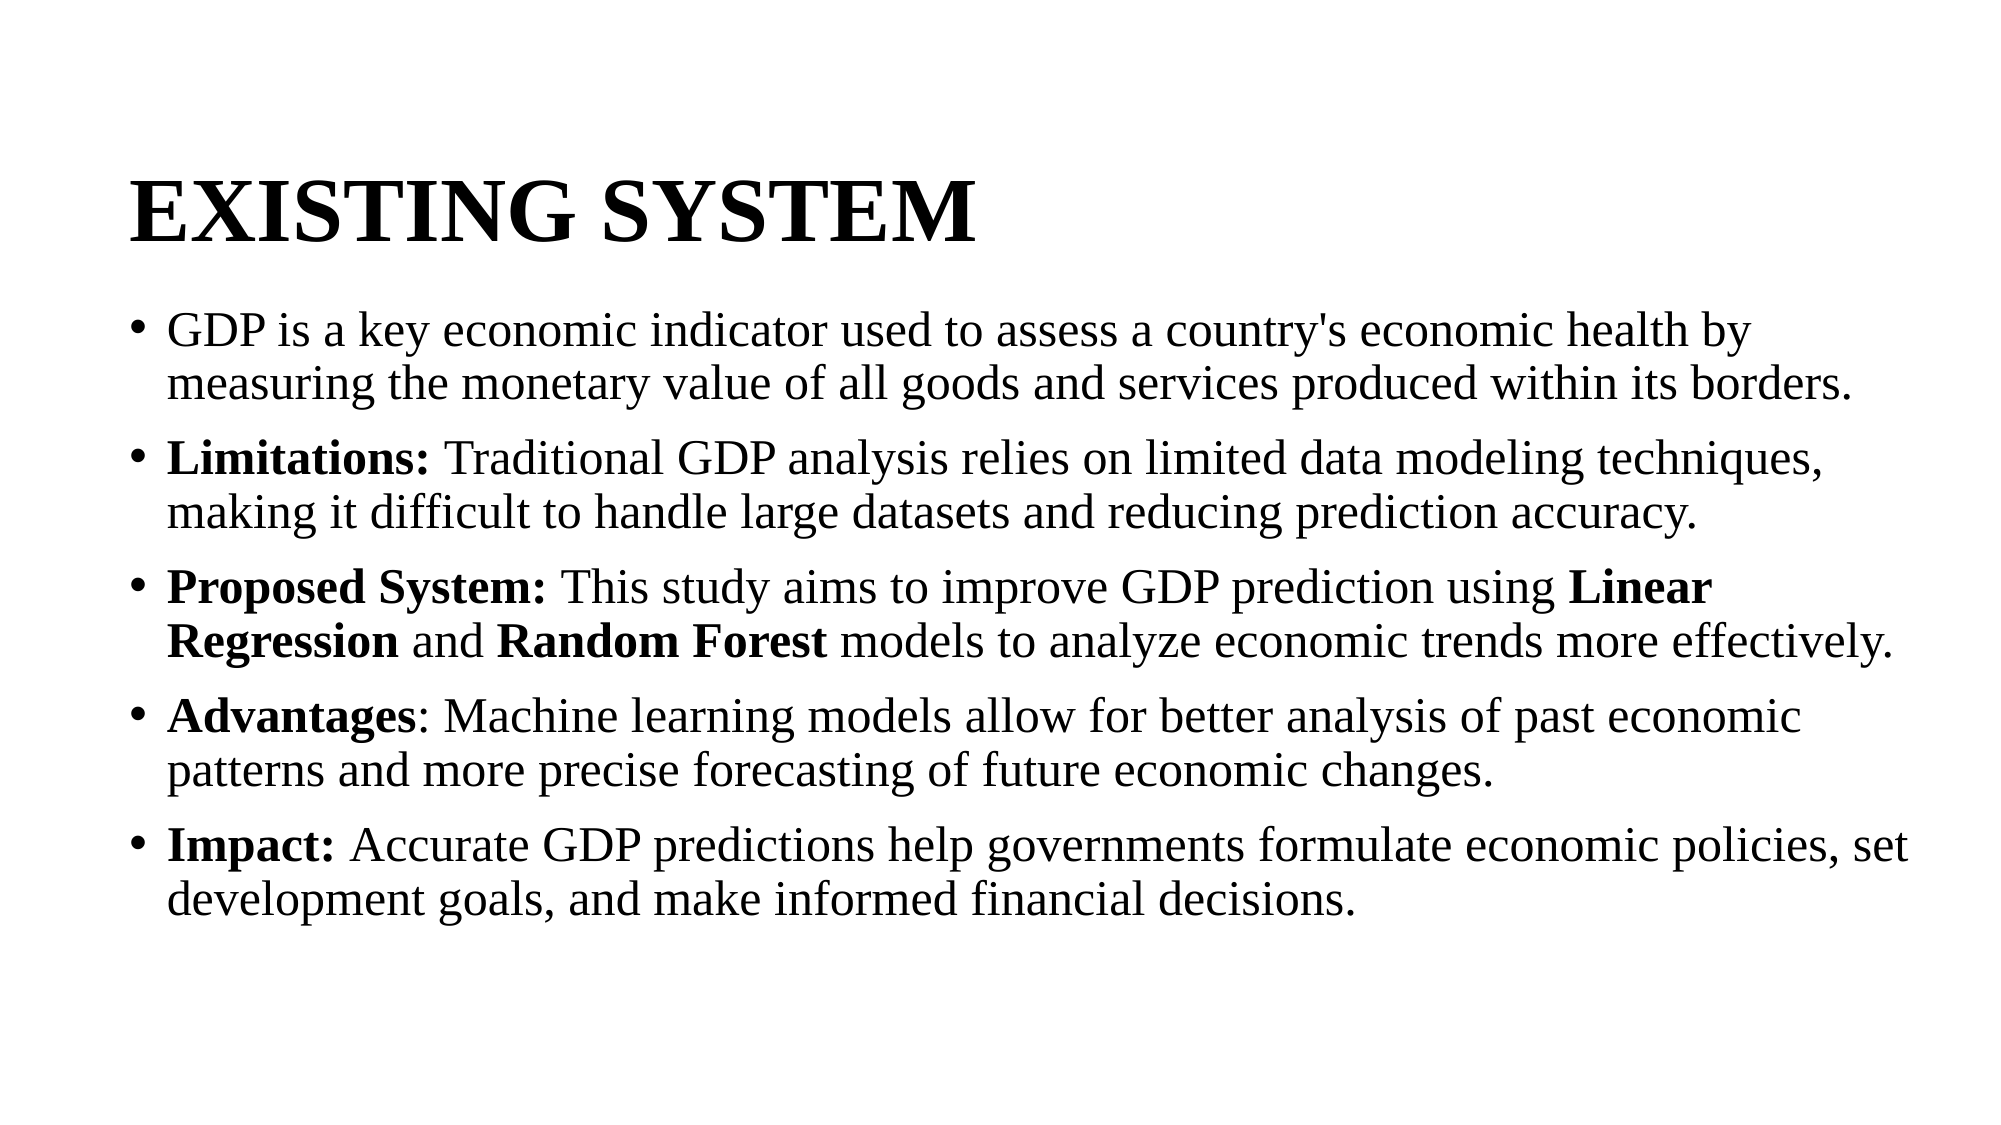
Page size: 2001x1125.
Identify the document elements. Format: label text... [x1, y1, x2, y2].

title EXISTING SYSTEM [114, 103, 1840, 295]
list GDP is a key economic indicator used to assess a country's economic health by measuring the monetary value of all goods and services produced within its borders. Limitations: Traditional GDP analysis relies on limited data modeling techniques, making it difficult to handle large datasets and reducing prediction accuracy. Proposed System: This study aims to improve GDP prediction using Linear Regression and Random Forest models to analyze economic trends more effectively. Advantages: Machine learning models allow for better analysis of past economic patterns and more precise forecasting of future economic changes. Impact: Accurate GDP predictions help governments formulate economic policies, set development goals, and make informed financial decisions. [114, 295, 1951, 1022]
